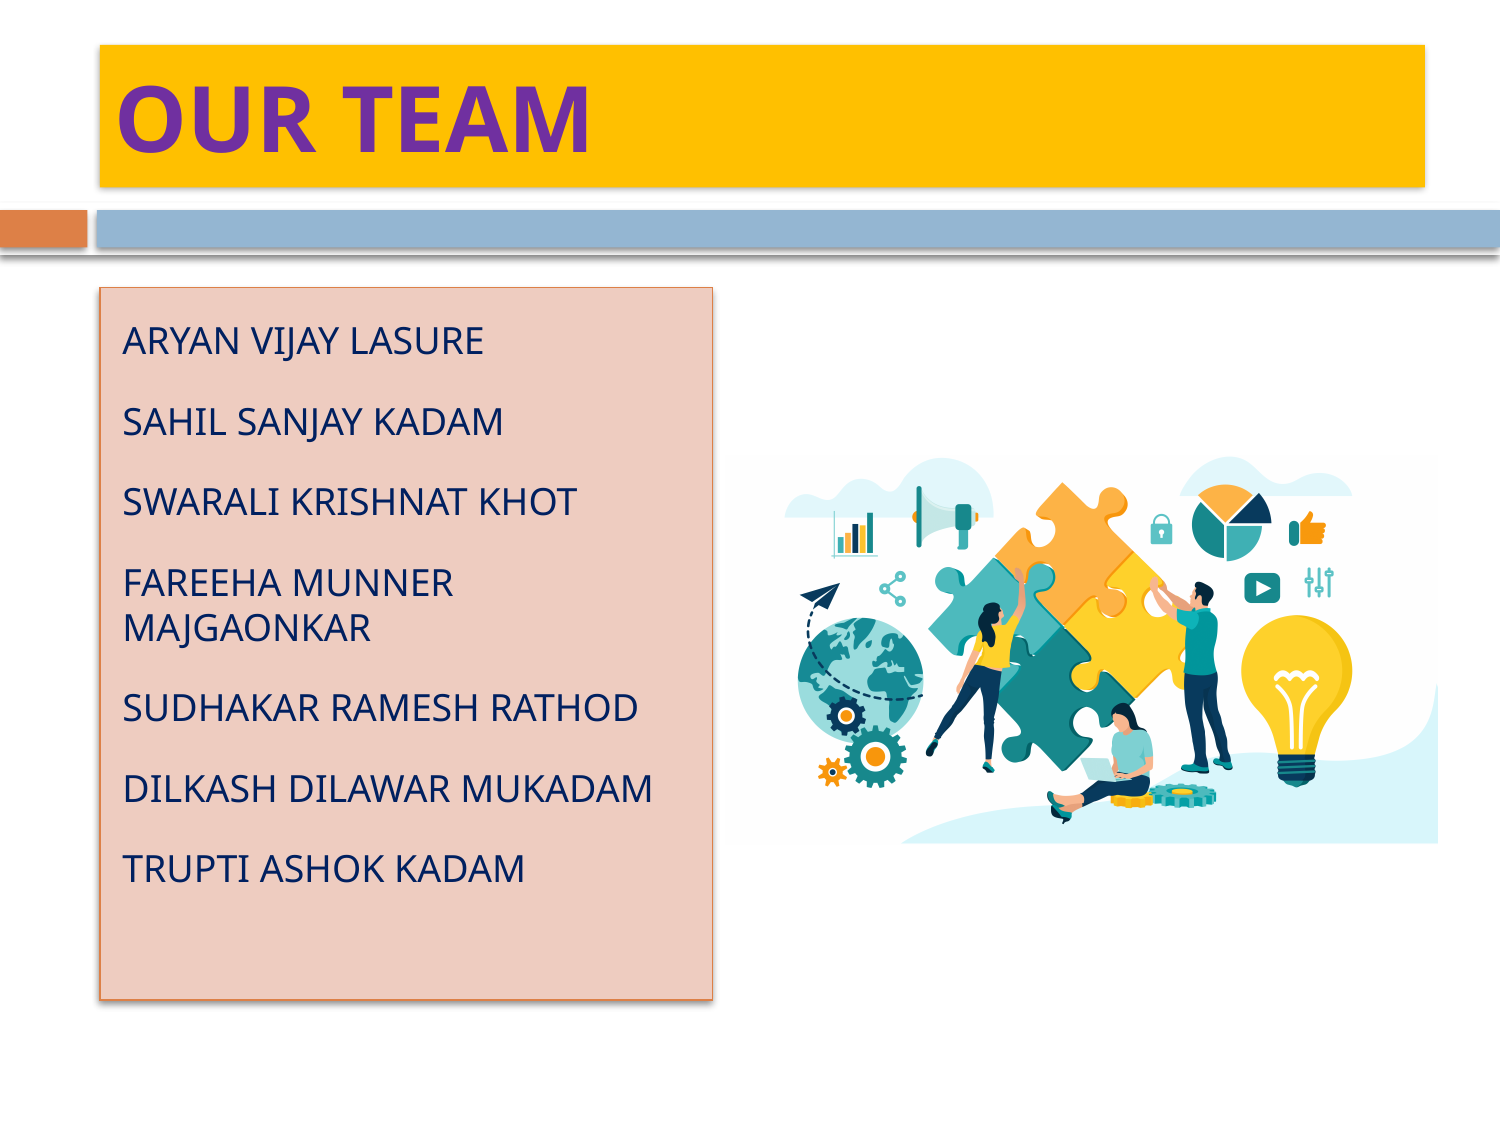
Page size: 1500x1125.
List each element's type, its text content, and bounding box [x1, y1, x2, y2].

title OUR TEAM [99, 44, 1425, 188]
list ARYAN VIJAY LASURE SAHIL SANJAY KADAM SWARALI KRISHNAT KHOT FAREEHA MUNNER MAJGAONKAR SUDHAKAR RAMESH RATHOD DILKASH DILAWAR MUKADAM TRUPTI ASHOK KADAM [99, 287, 713, 1001]
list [724, 454, 1438, 846]
